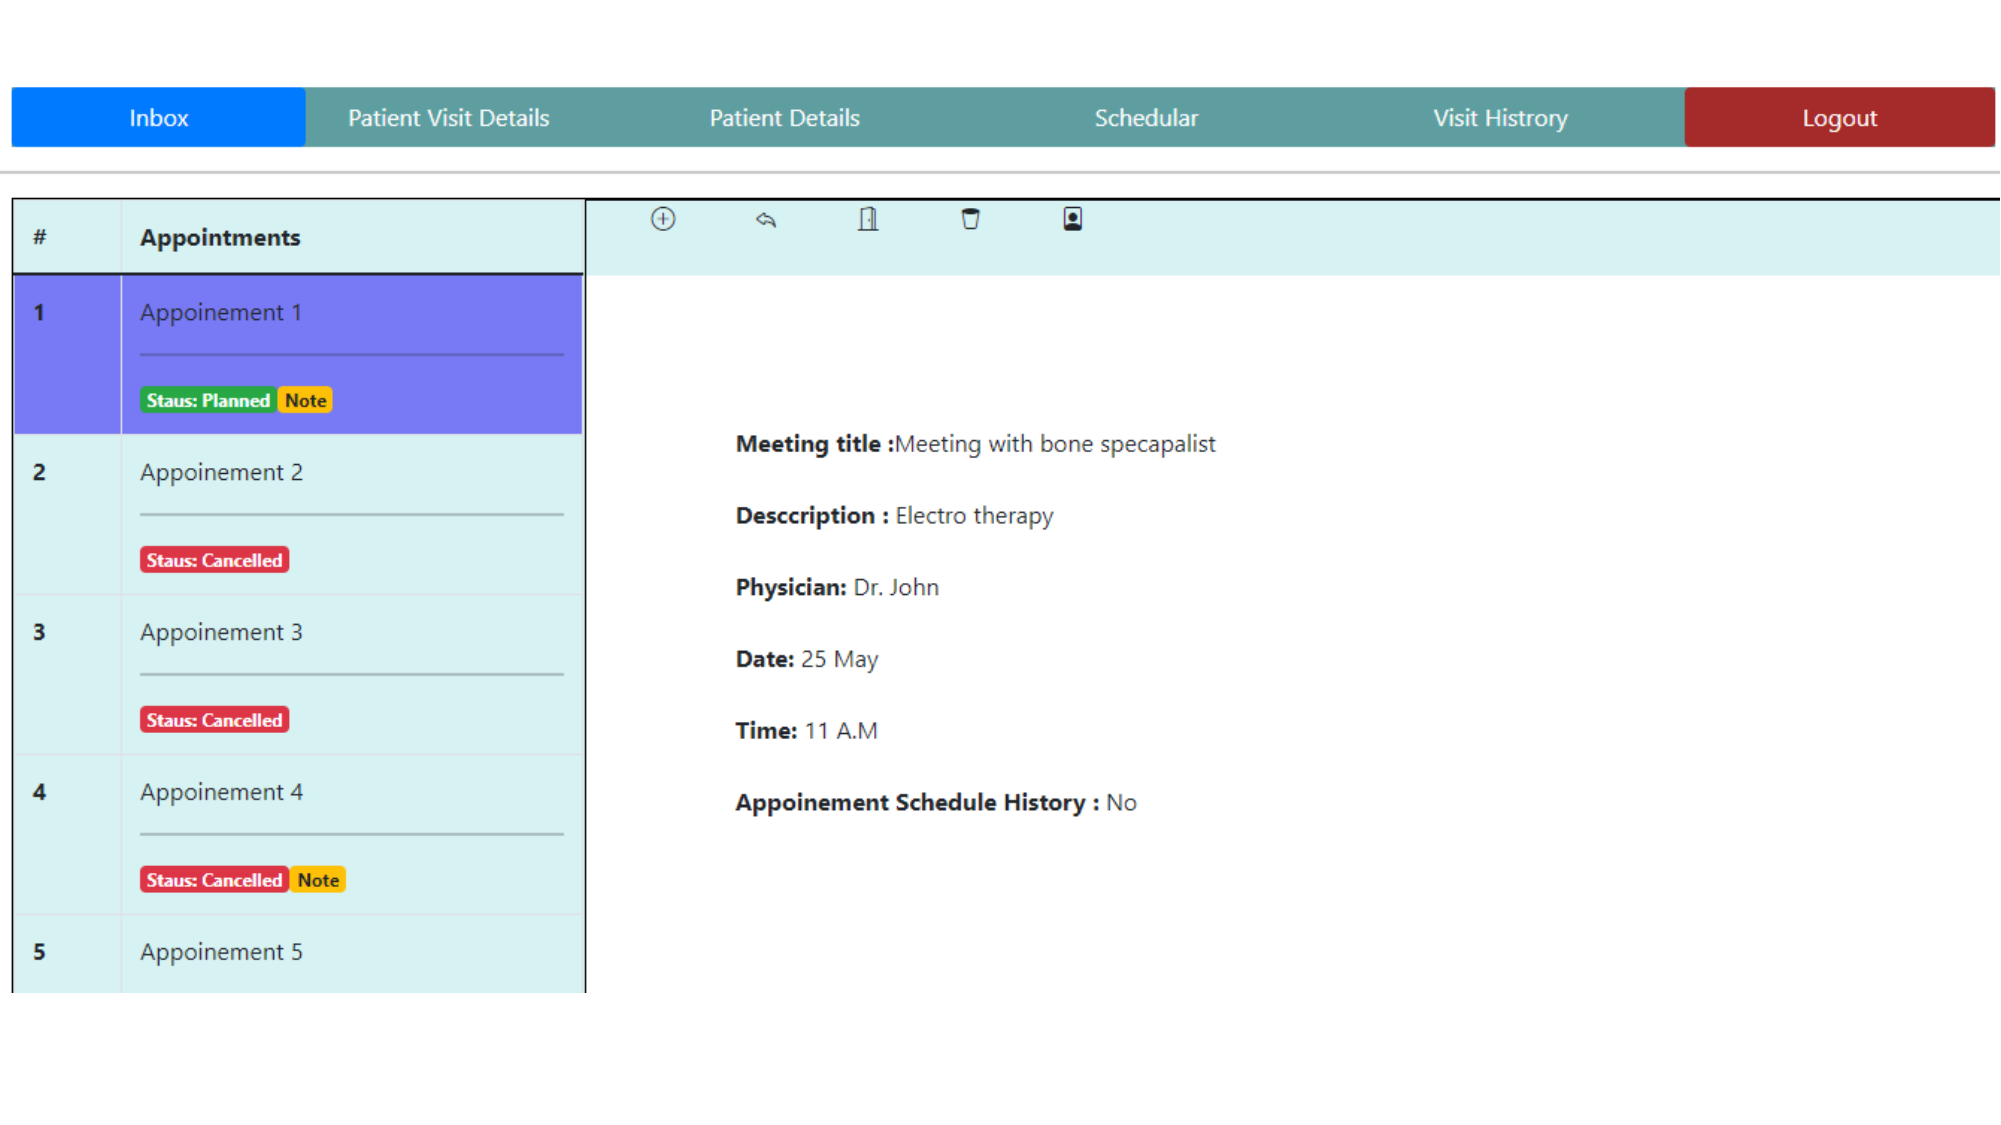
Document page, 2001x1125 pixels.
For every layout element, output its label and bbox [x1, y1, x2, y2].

picture [0, 77, 2000, 993]
